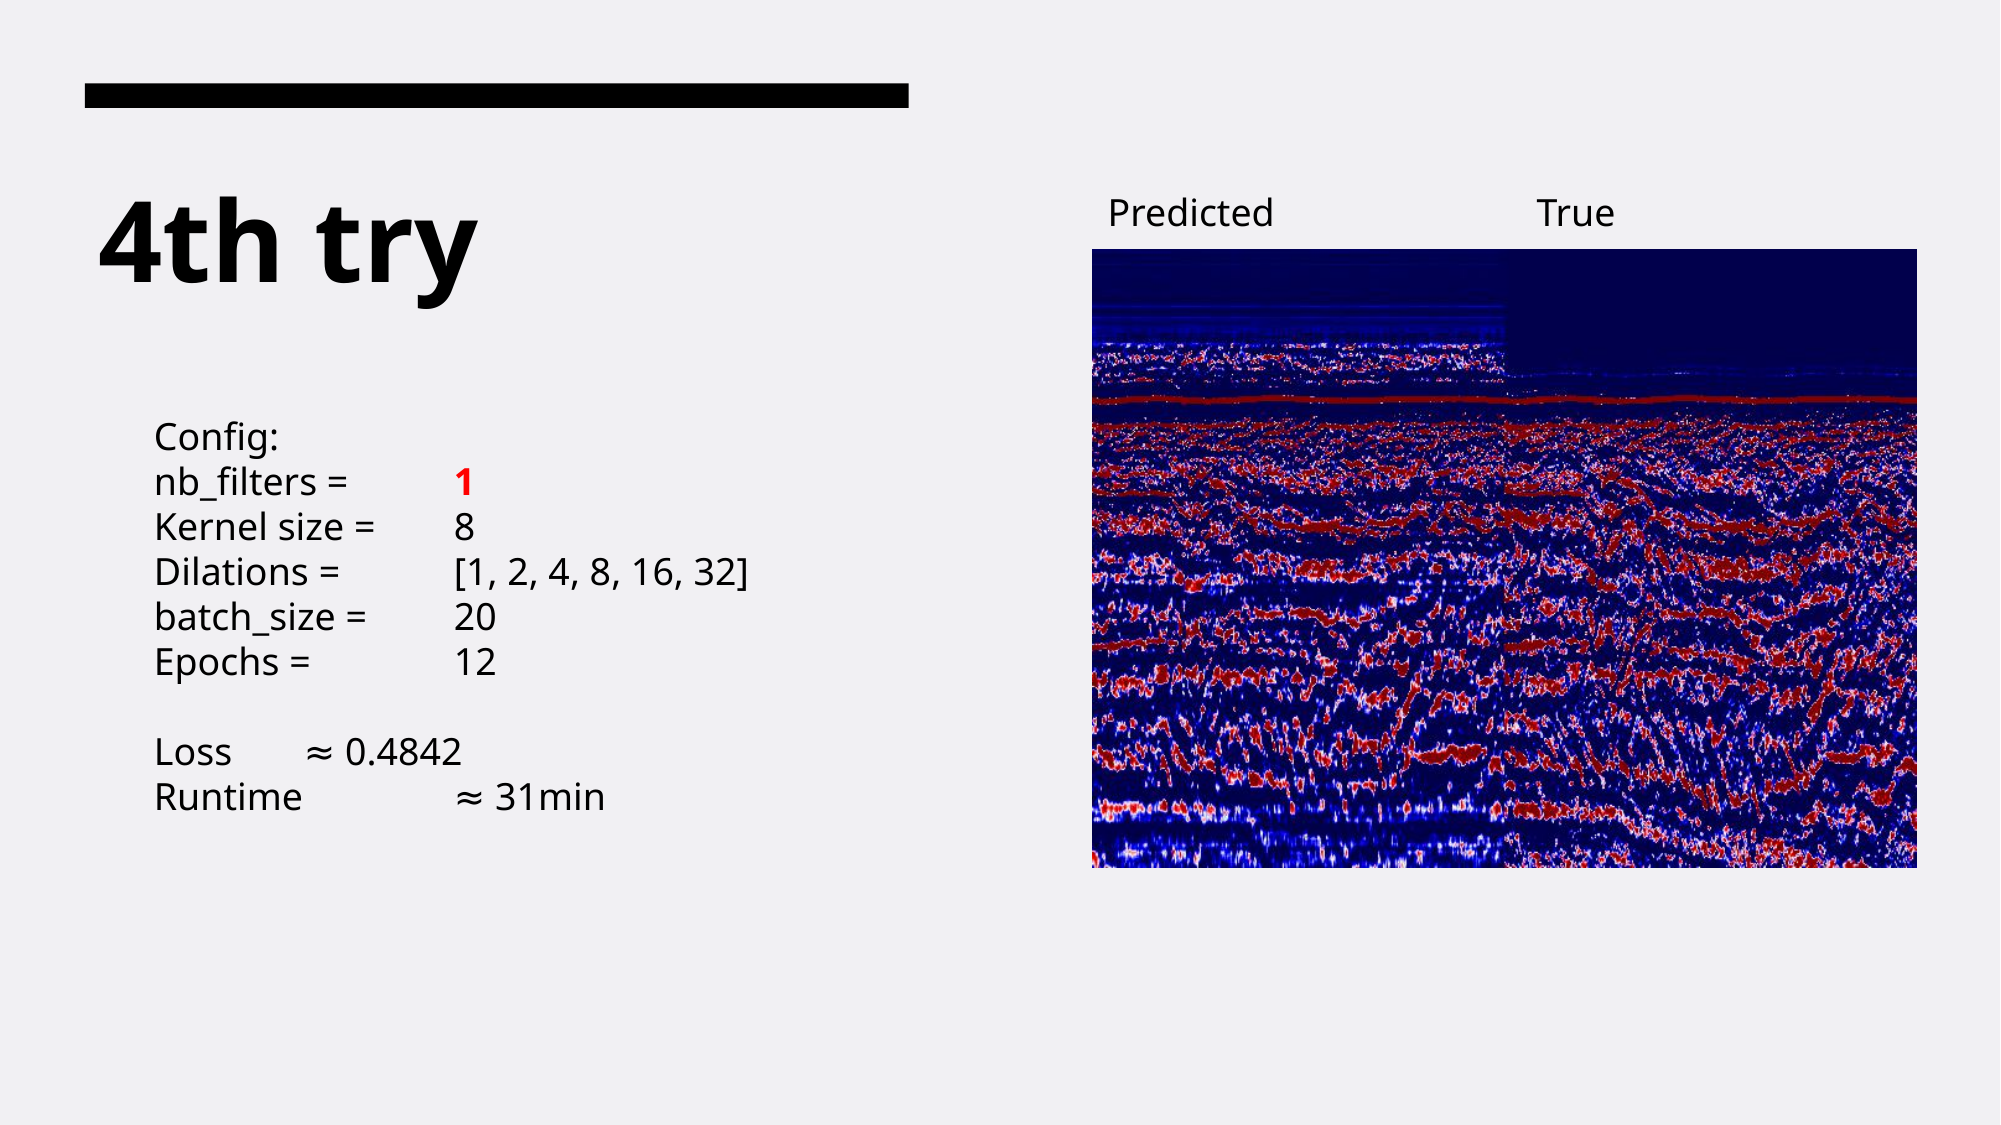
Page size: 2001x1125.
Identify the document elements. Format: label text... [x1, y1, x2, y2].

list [1092, 249, 1917, 868]
text_box True [1521, 181, 1743, 242]
text_box Predicted [1092, 181, 1371, 242]
title 4th try [83, 162, 907, 962]
text_box Config: nb_filters = 1 Kernel size = 8 Dilations = [1, 2, 4, 8, 16, 32] batch_size = 20 Epochs = 12 Loss ≈ 0.4842 Runtime ≈ 31min [139, 405, 783, 826]
